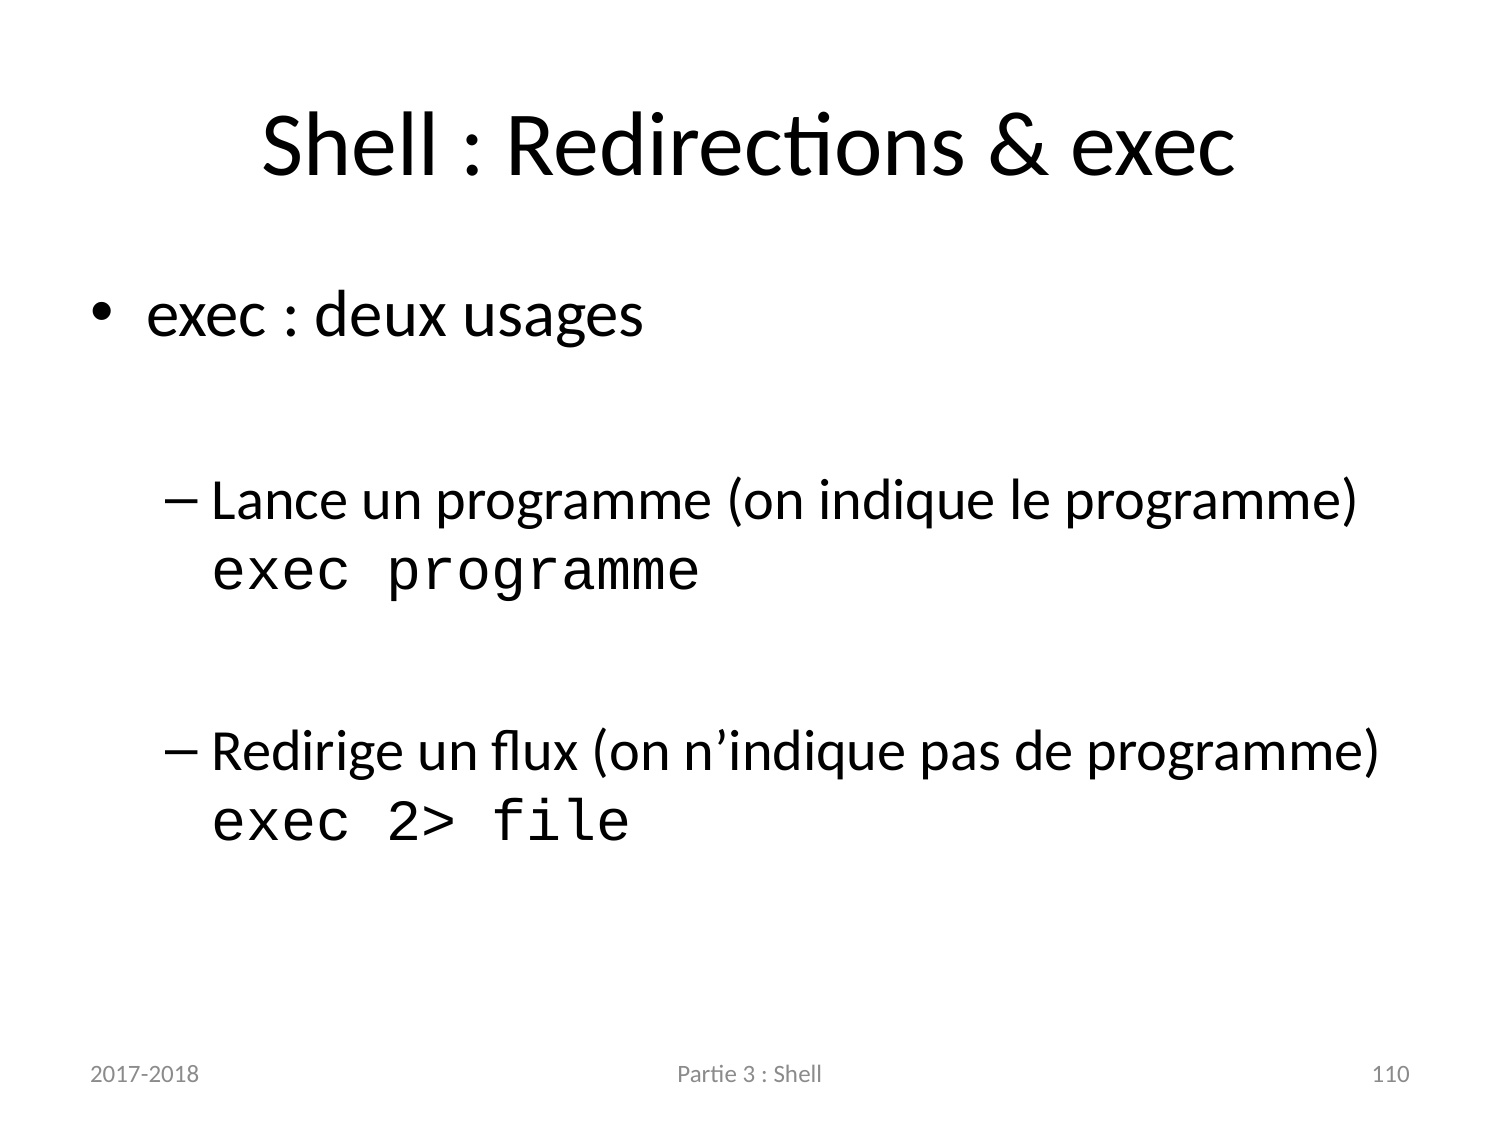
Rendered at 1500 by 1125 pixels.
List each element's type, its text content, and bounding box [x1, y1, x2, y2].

footer Partie 3 : Shell [512, 1042, 988, 1103]
slide_number 110 [1074, 1042, 1425, 1103]
title Shell : Redirections & exec [75, 45, 1425, 233]
slide_number 2017-2018 [75, 1042, 425, 1103]
list exec : deux usages Lance un programme (on indique le programme) exec programme Redirige un flux (on n’indique pas de programme) exec 2> file [75, 262, 1425, 1005]
